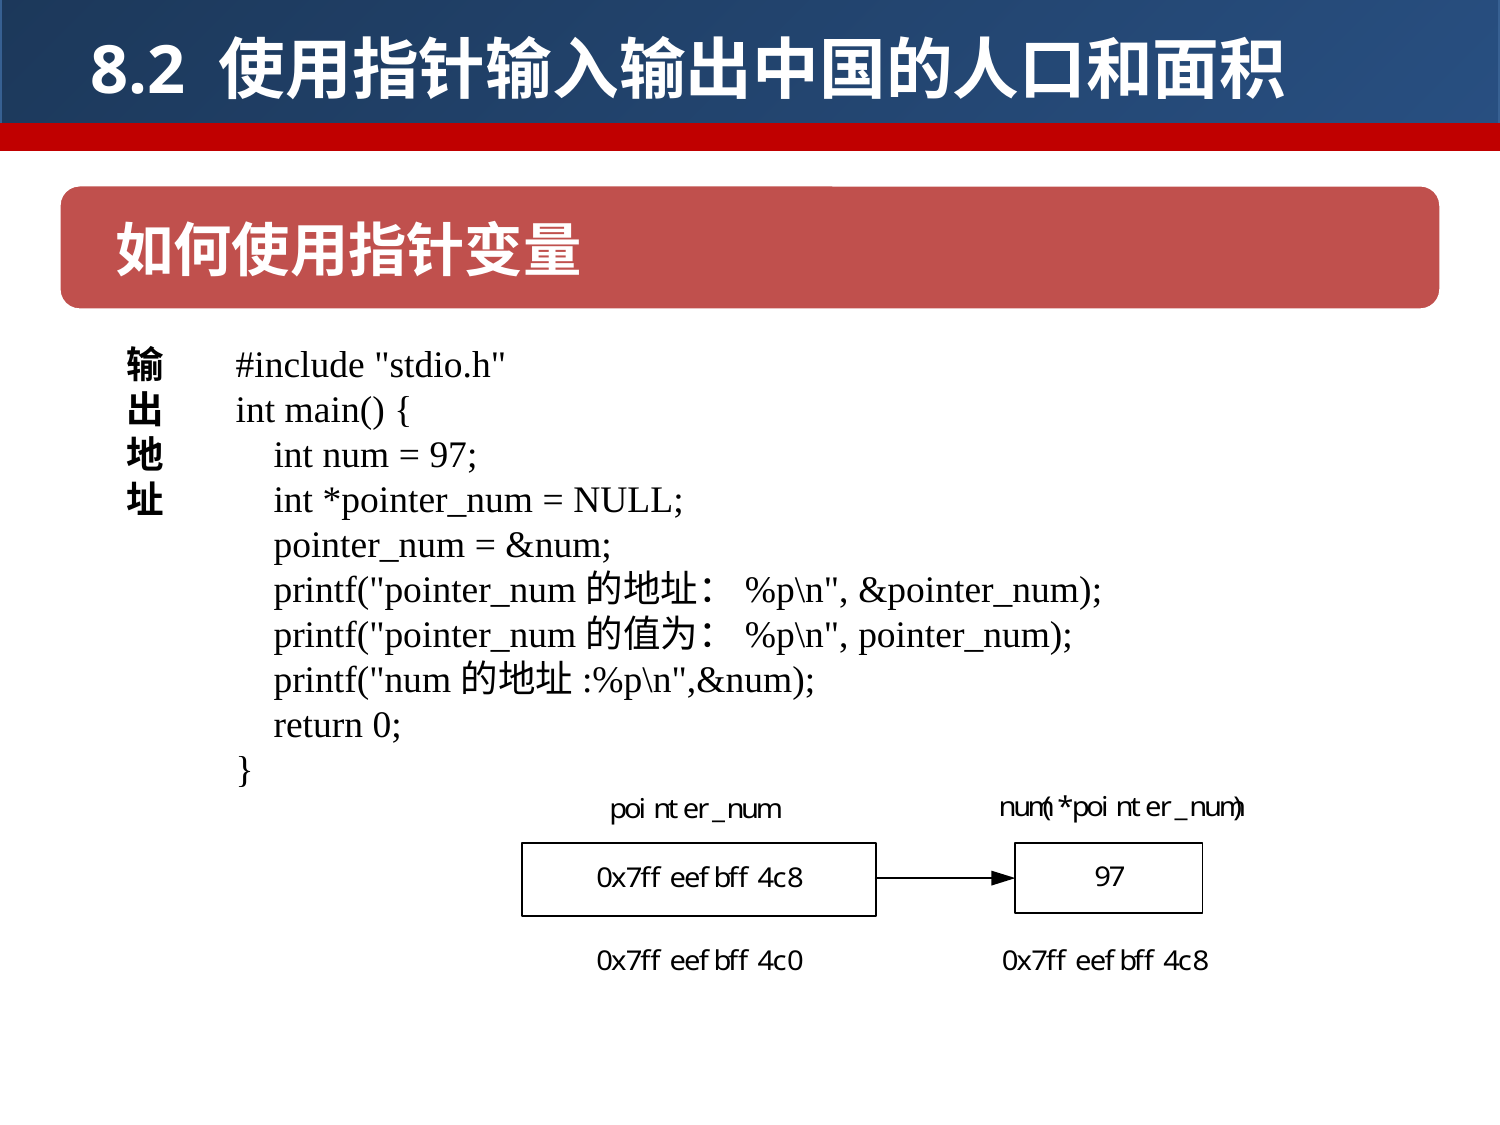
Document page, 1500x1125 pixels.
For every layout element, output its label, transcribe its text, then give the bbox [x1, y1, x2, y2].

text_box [489, 772, 1294, 1010]
text_box 输出地址 [112, 333, 182, 528]
list 8.2 使用指针输入输出中国的人口和面积 [74, 18, 1459, 109]
text_box #include "stdio.h" int main() { int num = 97; int *pointer_num = NULL; pointer_num = &num; printf("pointer_num的地址：%p\n", &pointer_num); printf("pointer_num的值为：%p\n", pointer_num); printf("num的地址:%p\n",&num); return 0; } [70, 332, 1424, 842]
list 如何使用指针变量 [100, 205, 1412, 289]
